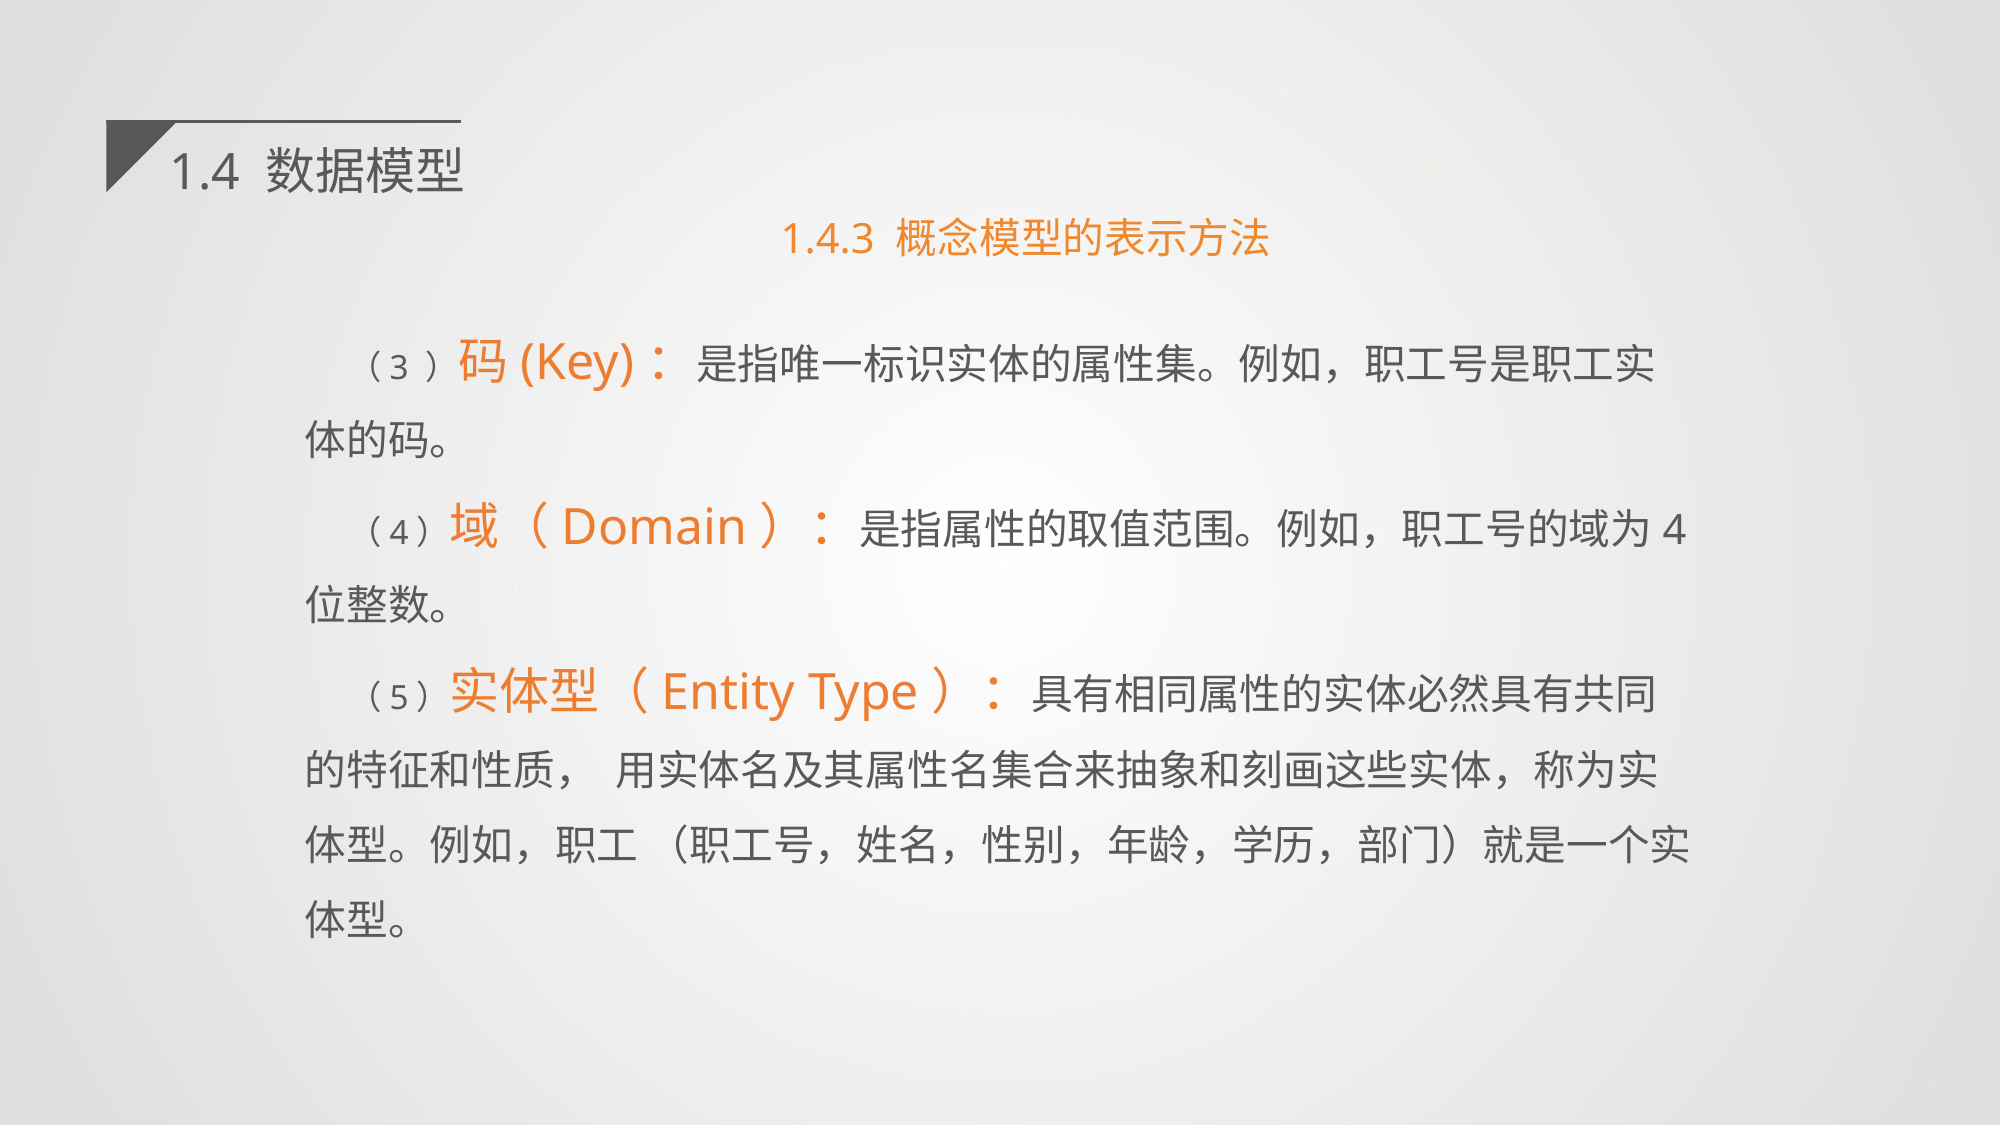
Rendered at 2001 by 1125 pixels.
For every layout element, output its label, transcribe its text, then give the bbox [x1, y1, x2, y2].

picture [0, 0, 2001, 1125]
text_box [105, 120, 178, 195]
text_box 1.4.3 概念模型的表示方法 [765, 178, 1624, 269]
text_box 1.4 数据模型 [154, 132, 532, 207]
text_box （3 ）码(Key)：是指唯一标识实体的属性集。例如，职工号是职工实体的码。 （4）域（Domain）：是指属性的取值范围。例如，职工号的域为4位整数。 （5）实体型（Entity Type）：具有相同属性的实体必然具有共同的特征和性质， 用实体名及其属性名集合来抽象和刻画这些实体，称为实体型。例如，职工 （职工号，姓名，性别，年龄，学历，部门）就是一个实体型。 [289, 291, 1711, 952]
